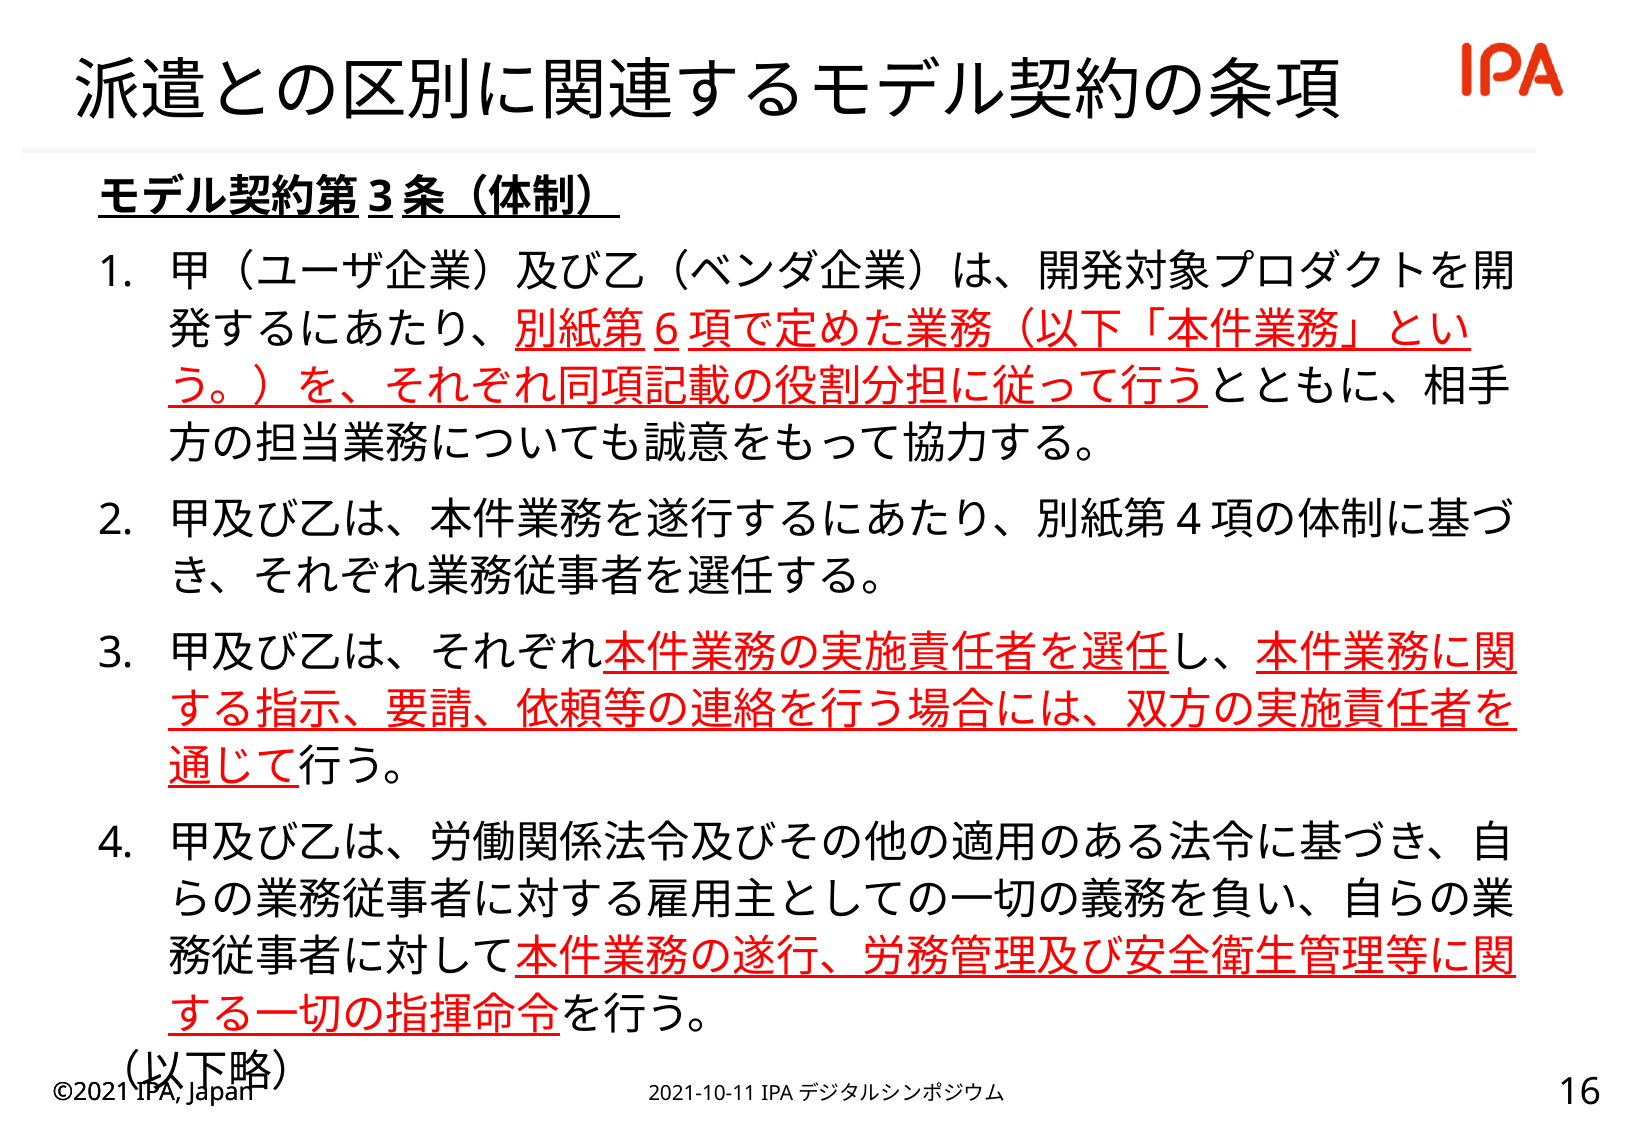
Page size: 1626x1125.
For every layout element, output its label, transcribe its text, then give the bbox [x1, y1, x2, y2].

text_box モデル契約第3条（体制） 甲（ユーザ企業）及び乙（ベンダ企業）は、開発対象プロダクトを開発するにあたり、別紙第6項で定めた業務（以下「本件業務」という。）を、それぞれ同項記載の役割分担に従って行うとともに、相手方の担当業務についても誠意をもって協力する。 甲及び乙は、本件業務を遂行するにあたり、別紙第4項の体制に基づき、それぞれ業務従事者を選任する。 甲及び乙は、それぞれ本件業務の実施責任者を選任し、本件業務に関する指示、要請、依頼等の連絡を行う場合には、双方の実施責任者を通じて行う。 甲及び乙は、労働関係法令及びその他の適用のある法令に基づき、自らの業務従事者に対する雇用主としての一切の義務を負い、自らの業務従事者に対して本件業務の遂行、労務管理及び安全衛生管理等に関する一切の指揮命令を行う。 （以下略） [83, 155, 1536, 1105]
slide_number 15 [1535, 1062, 1624, 1122]
title 派遣との区別に関連するモデル契約の条項 [59, 41, 1418, 142]
picture [1435, 24, 1566, 114]
